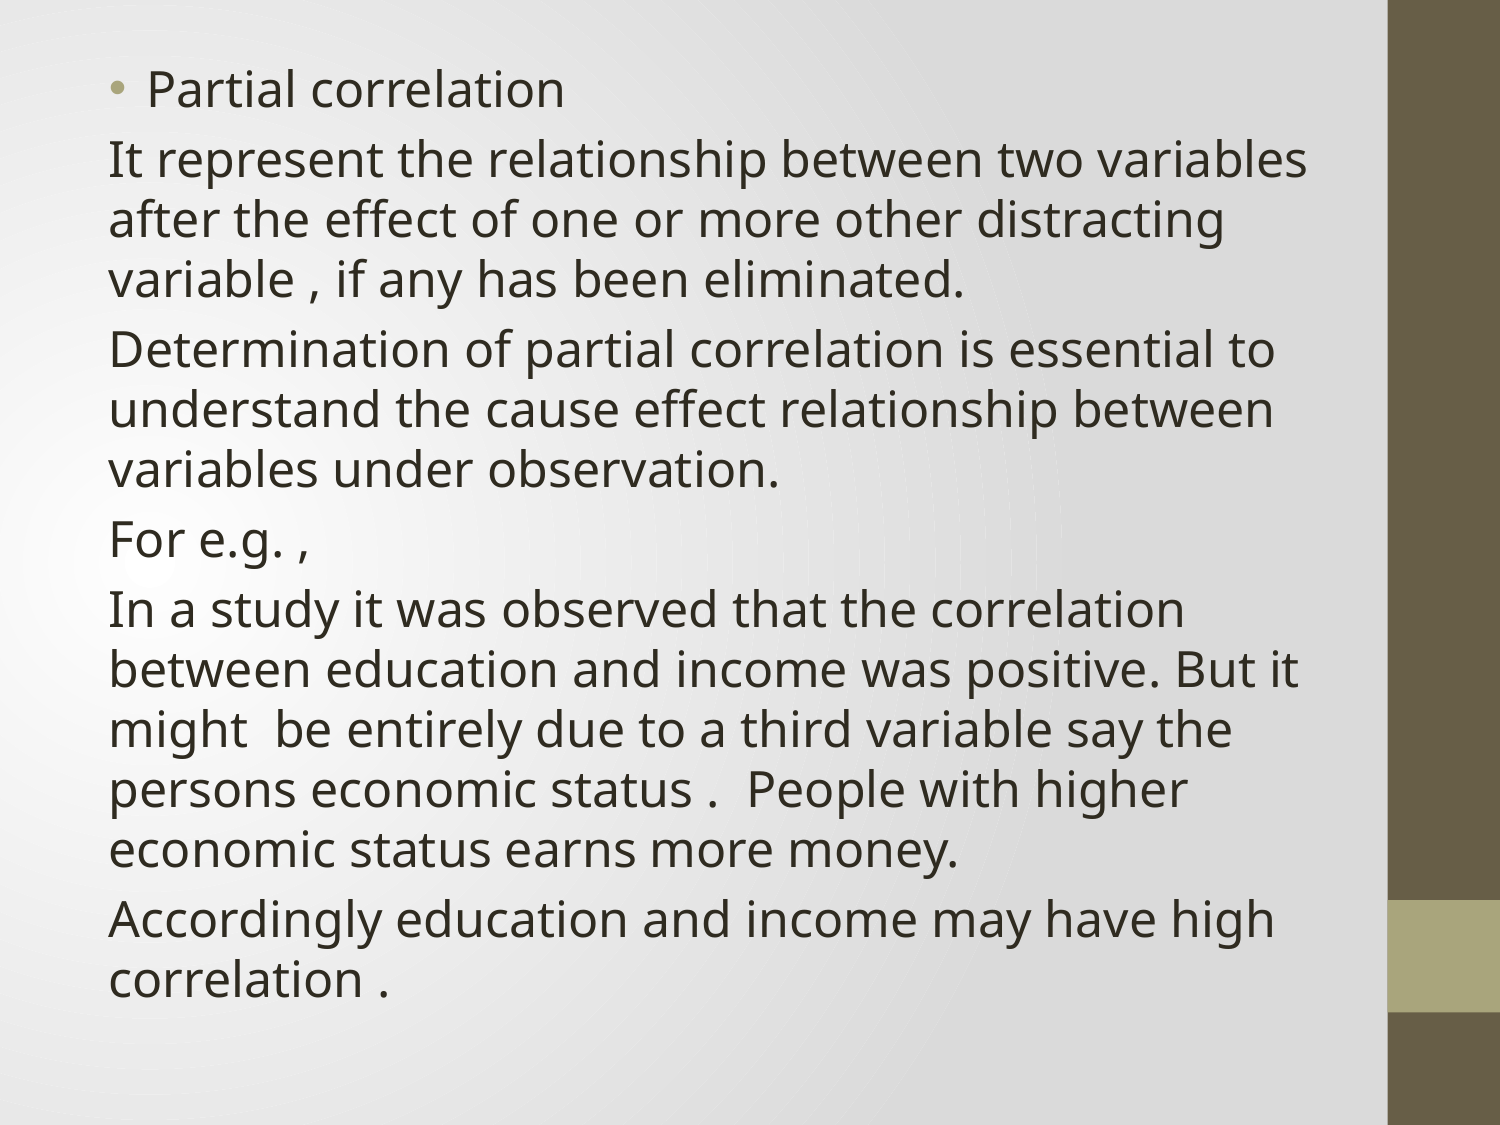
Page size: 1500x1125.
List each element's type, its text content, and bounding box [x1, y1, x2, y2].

list Partial correlation It represent the relationship between two variables after the effect of one or more other distracting variable , if any has been eliminated. Determination of partial correlation is essential to understand the cause effect relationship between variables under observation. For e.g. , In a study it was observed that the correlation between education and income was positive. But it might be entirely due to a third variable say the persons economic status . People with higher economic status earns more money. Accordingly education and income may have high correlation . [75, 50, 1325, 1050]
